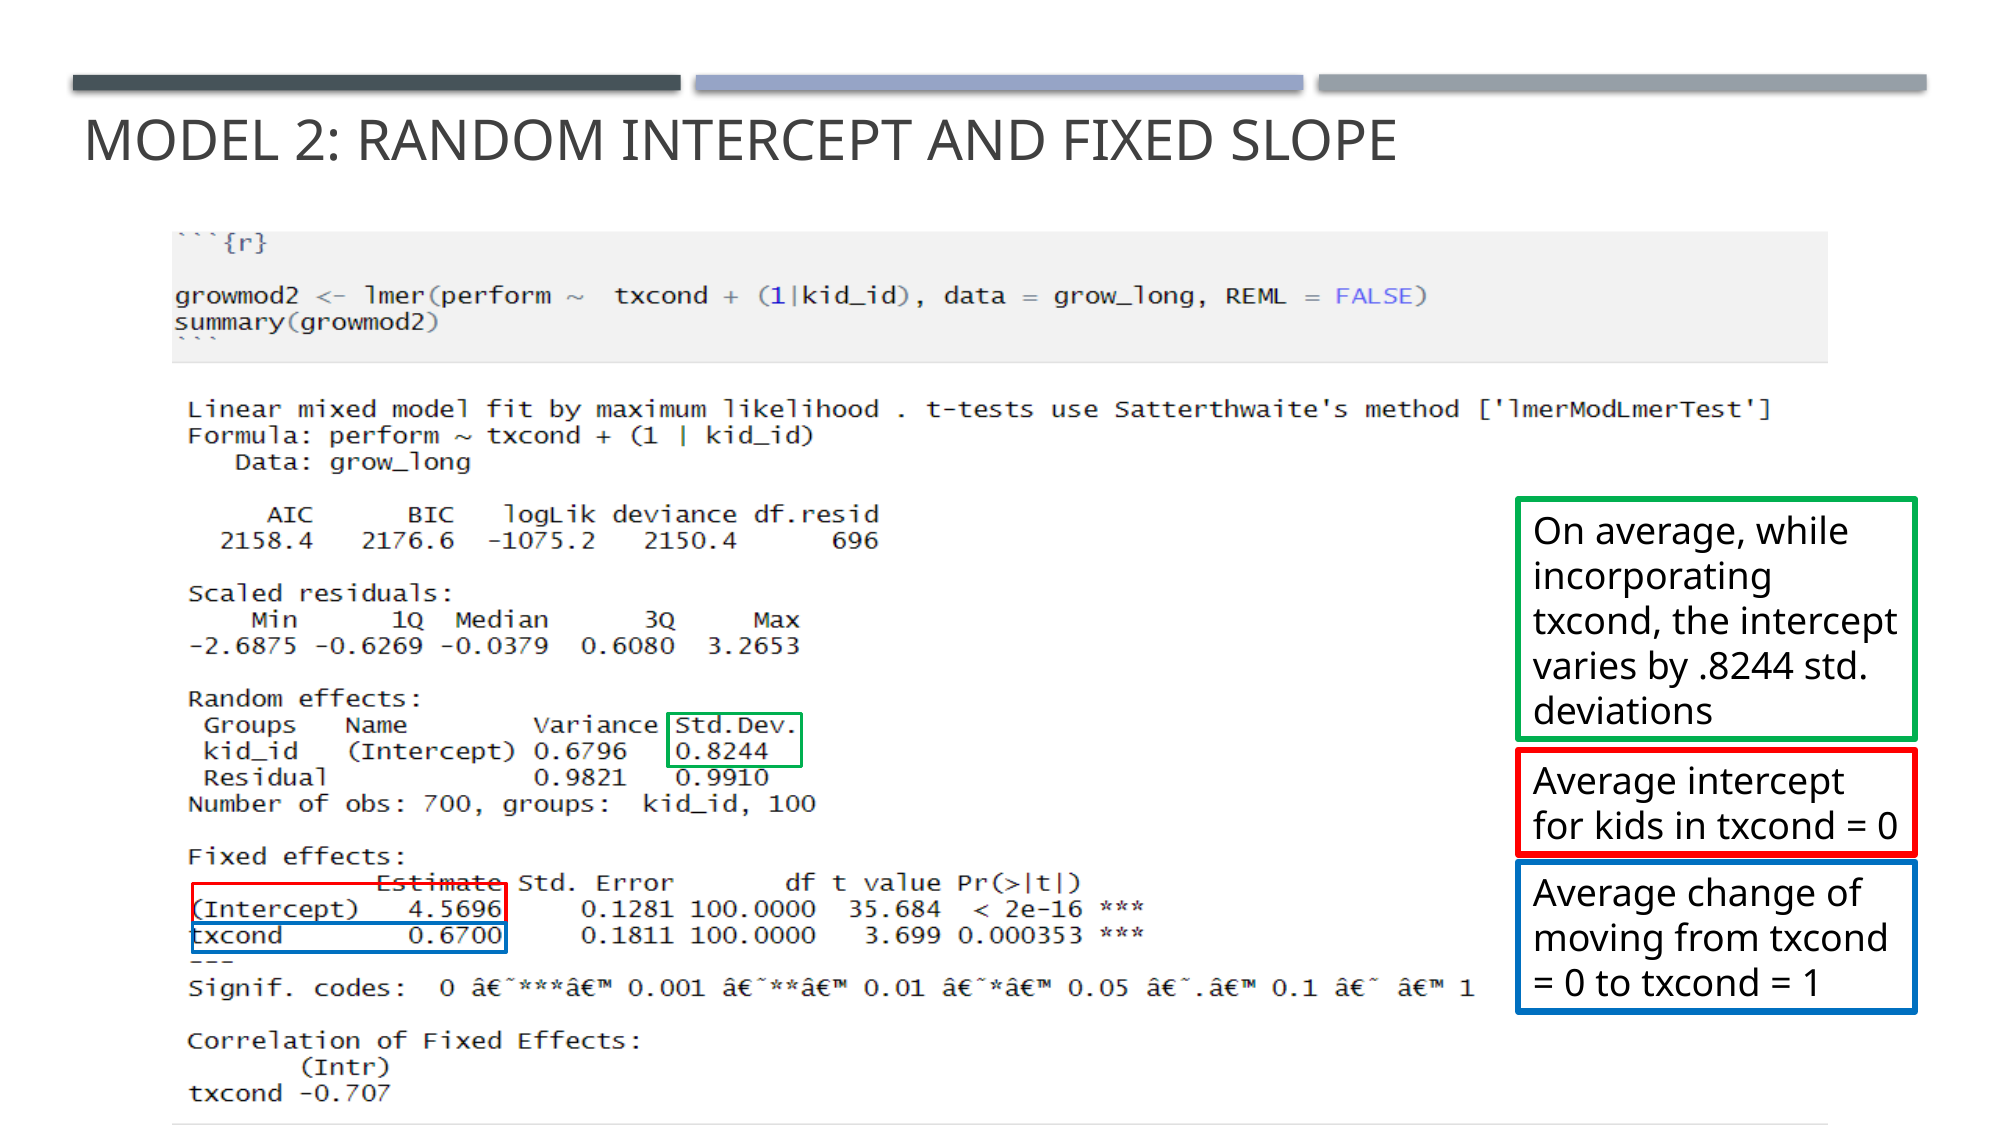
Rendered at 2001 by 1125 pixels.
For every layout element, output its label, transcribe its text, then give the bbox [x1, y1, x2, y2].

text_box Average intercept for kids in txcond = 0 [1835, 749, 1916, 855]
picture [172, 222, 1828, 1125]
title Model 2: random intercept and fixed slope [68, 97, 1932, 223]
text_box On average, while incorporating txcond, the intercept varies by .8244 std. deviations [1835, 499, 1916, 740]
text_box Average change of moving from txcond = 0 to txcond = 1 [1835, 861, 1916, 1012]
